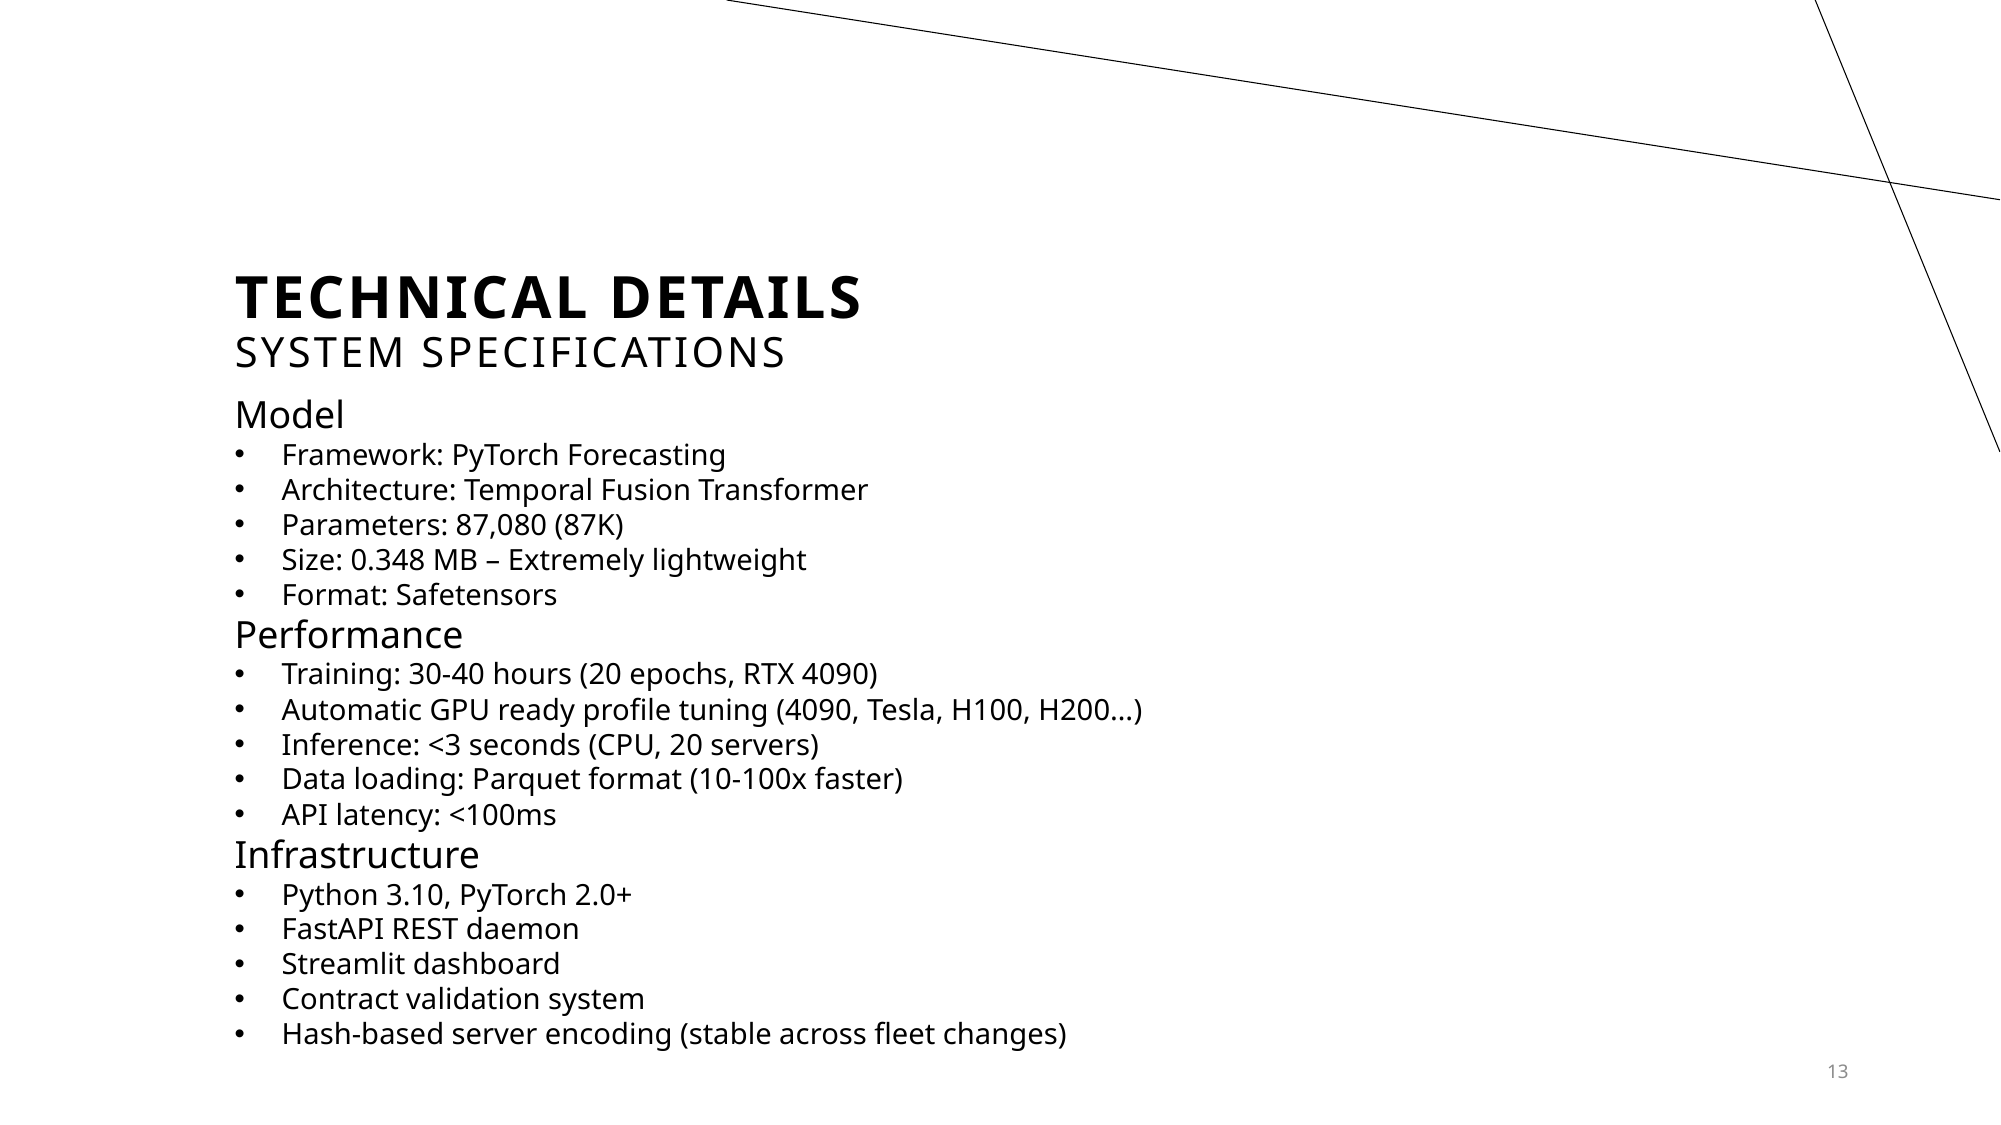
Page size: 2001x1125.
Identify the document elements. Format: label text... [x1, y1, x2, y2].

title Technical Details SYSTEM SPECIFICATIONS [219, 91, 1853, 383]
text_box Model Framework: PyTorch Forecasting Architecture: Temporal Fusion Transformer Parameters: 87,080 (87K) Size: 0.348 MB – Extremely lightweight Format: Safetensors Performance Training: 30-40 hours (20 epochs, RTX 4090) Automatic GPU ready profile tuning (4090, Tesla, H100, H200…) Inference: <3 seconds (CPU, 20 servers) Data loading: Parquet format (10-100x faster) API latency: <100ms Infrastructure Python 3.10, PyTorch 2.0+ FastAPI REST daemon Streamlit dashboard Contract validation system Hash-based server encoding (stable across fleet changes) [219, 383, 1853, 1058]
slide_number 13 [1701, 1042, 1864, 1103]
